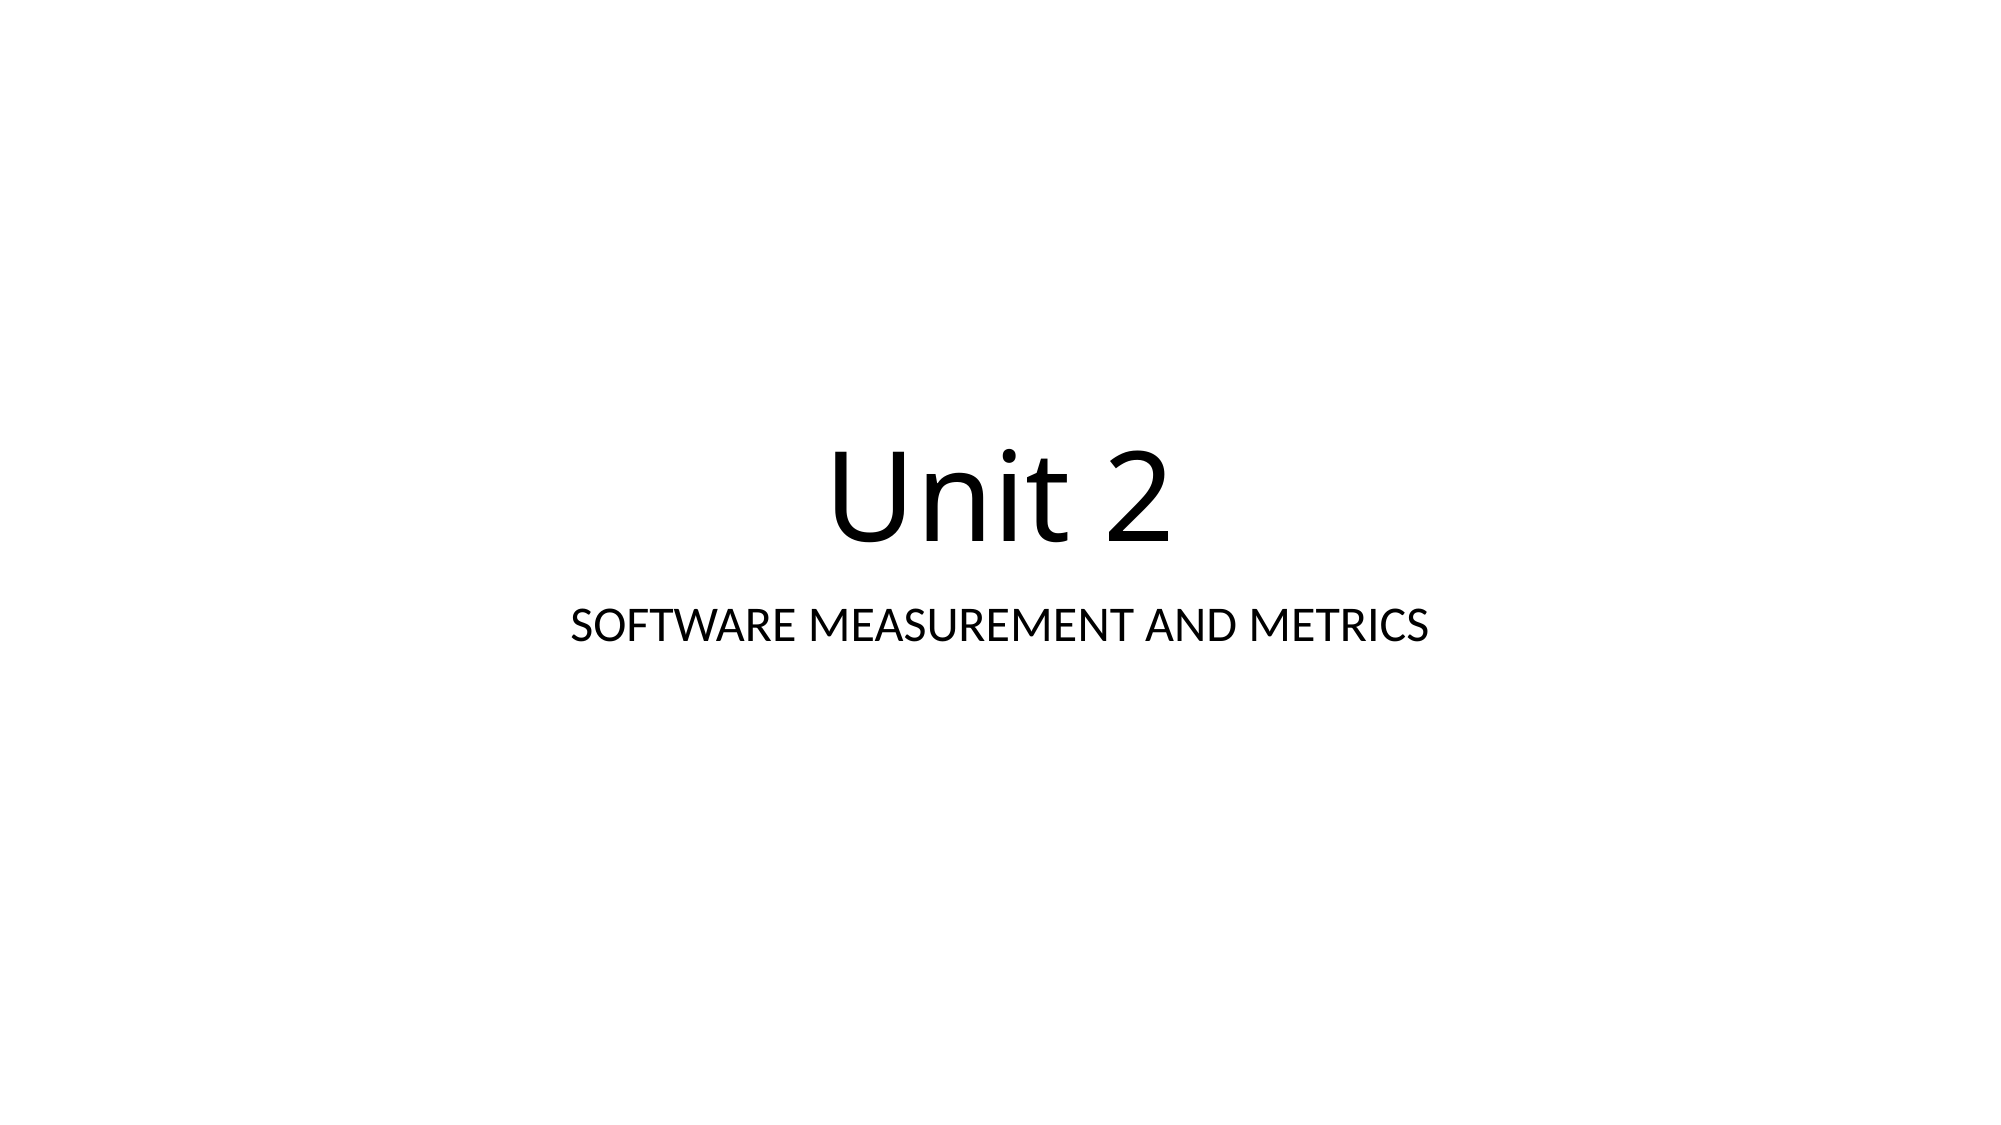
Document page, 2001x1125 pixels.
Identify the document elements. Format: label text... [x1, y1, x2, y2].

subtitle SOFTWARE MEASUREMENT AND METRICS [249, 590, 1750, 863]
title Unit 2 [249, 184, 1750, 576]
